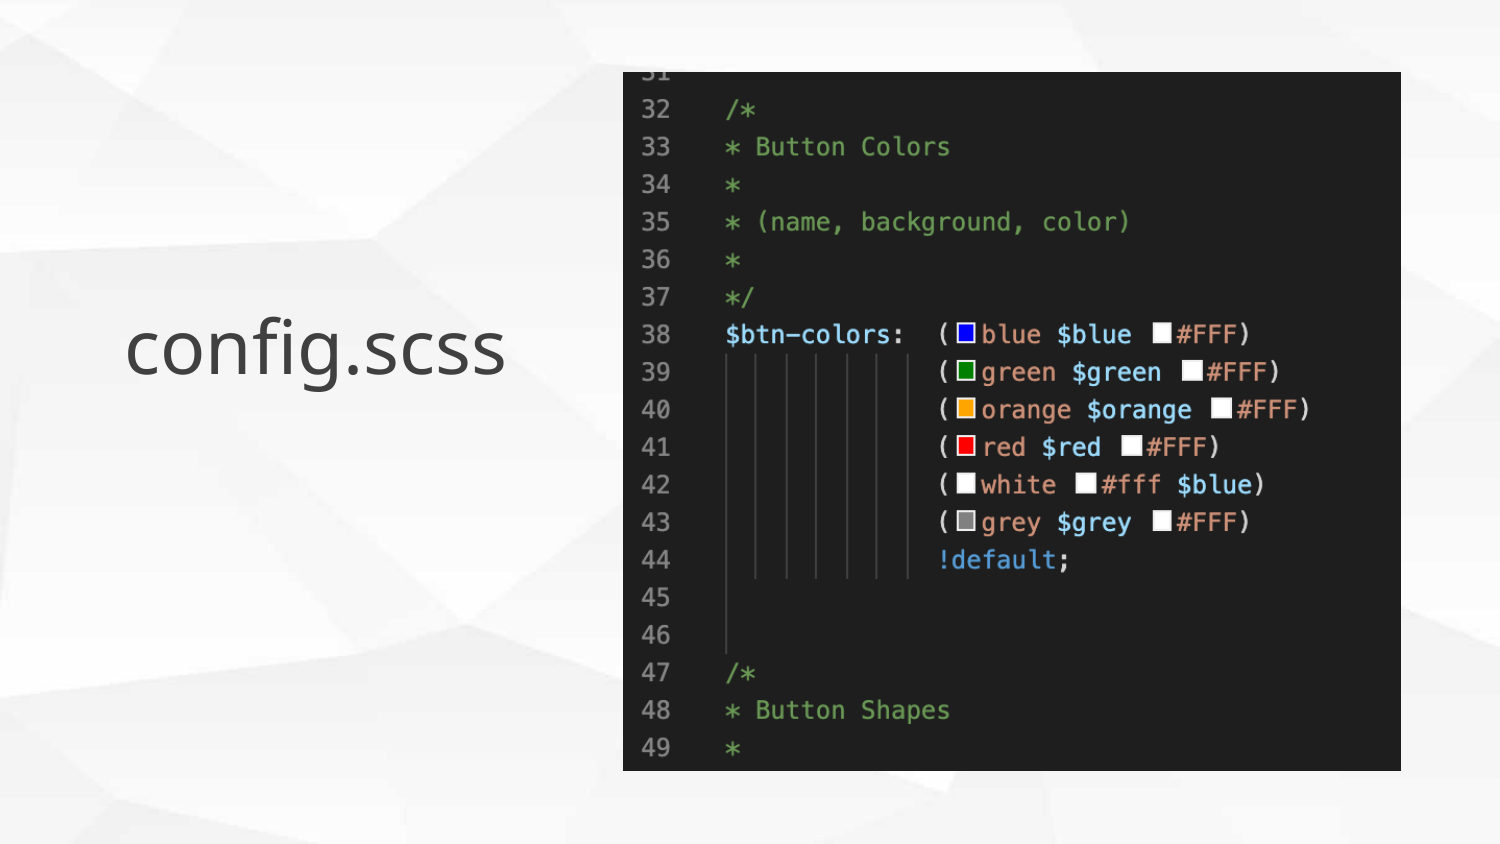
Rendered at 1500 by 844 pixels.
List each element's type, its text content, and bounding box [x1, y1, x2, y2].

text_box config.scss [109, 291, 523, 397]
picture [0, 0, 1500, 844]
